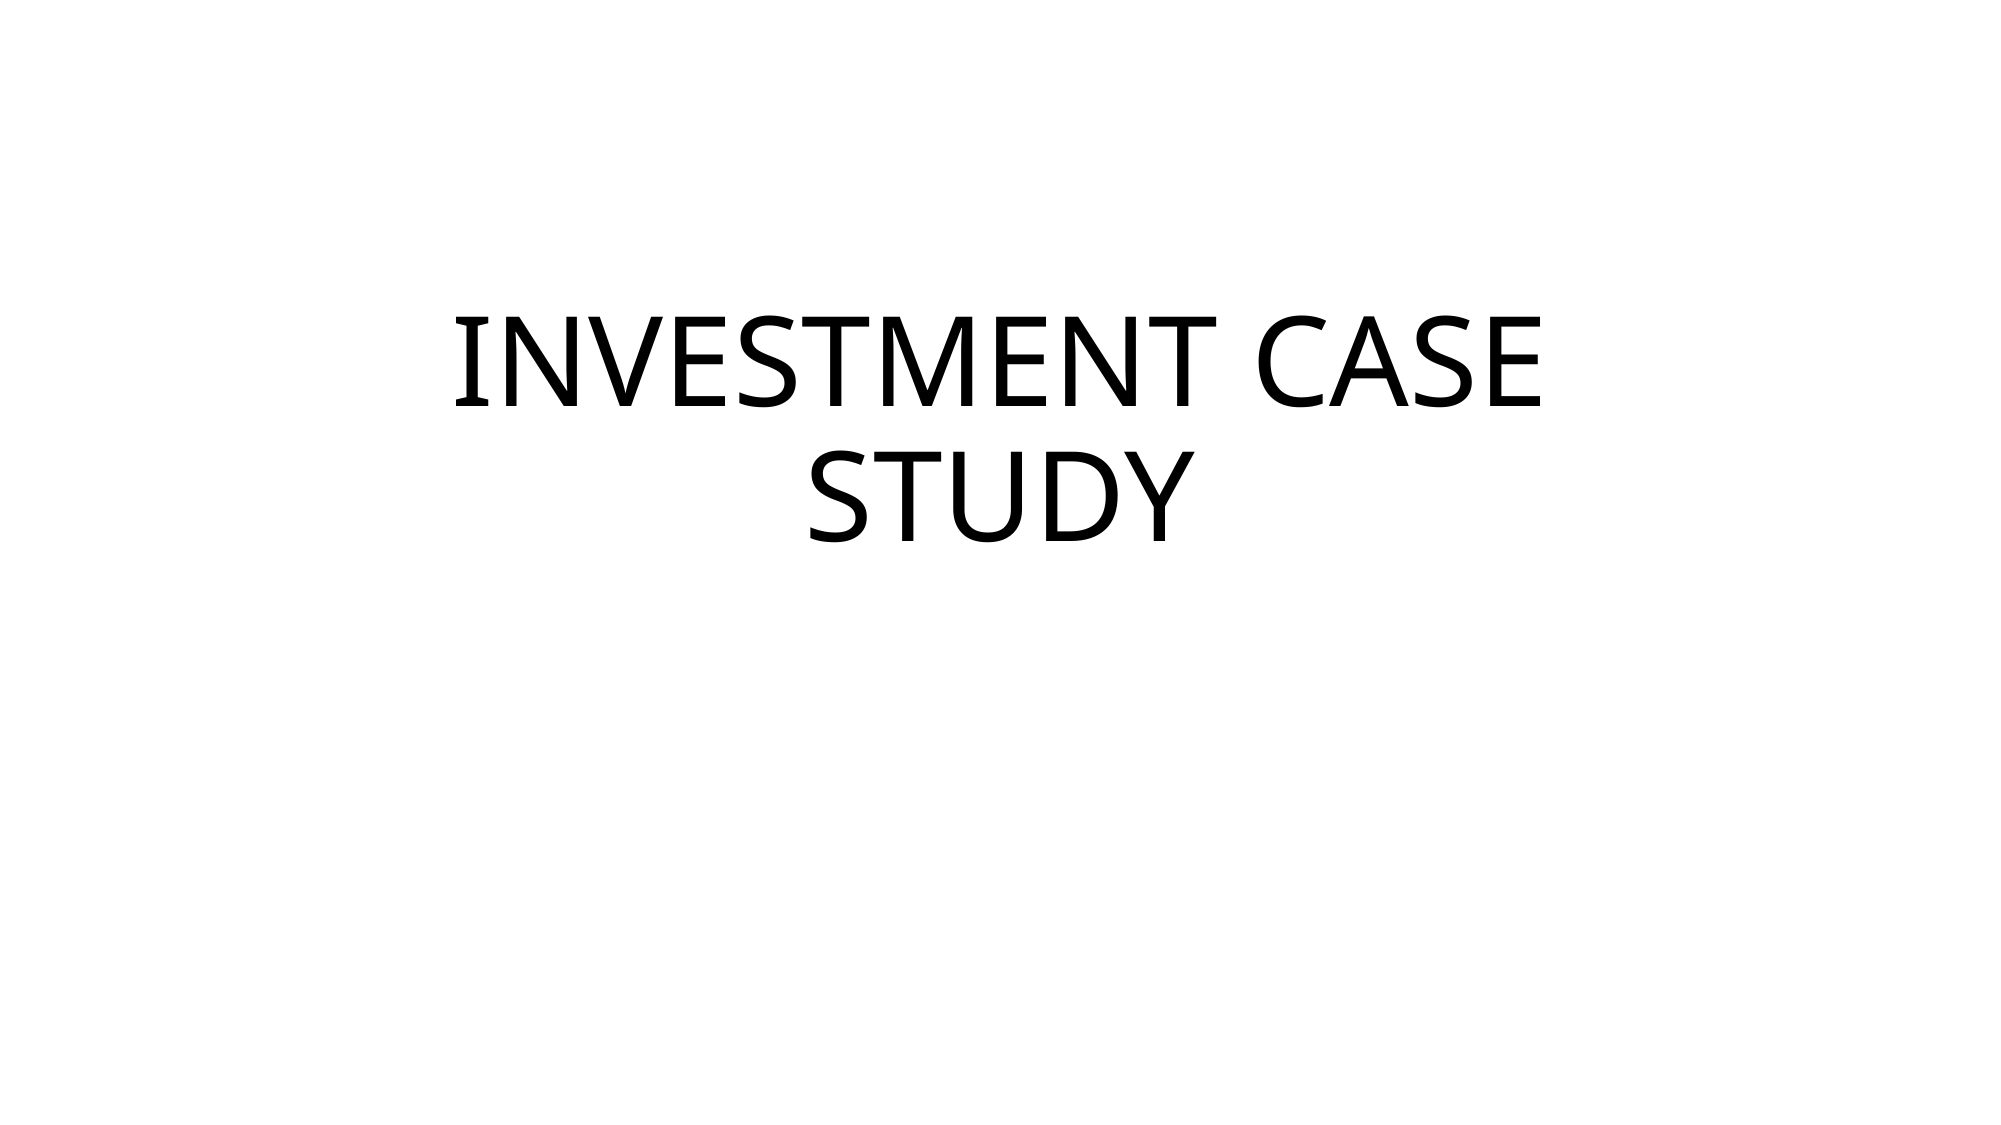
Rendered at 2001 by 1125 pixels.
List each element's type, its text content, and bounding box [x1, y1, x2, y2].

title INVESTMENT CASE STUDY [249, 184, 1750, 576]
